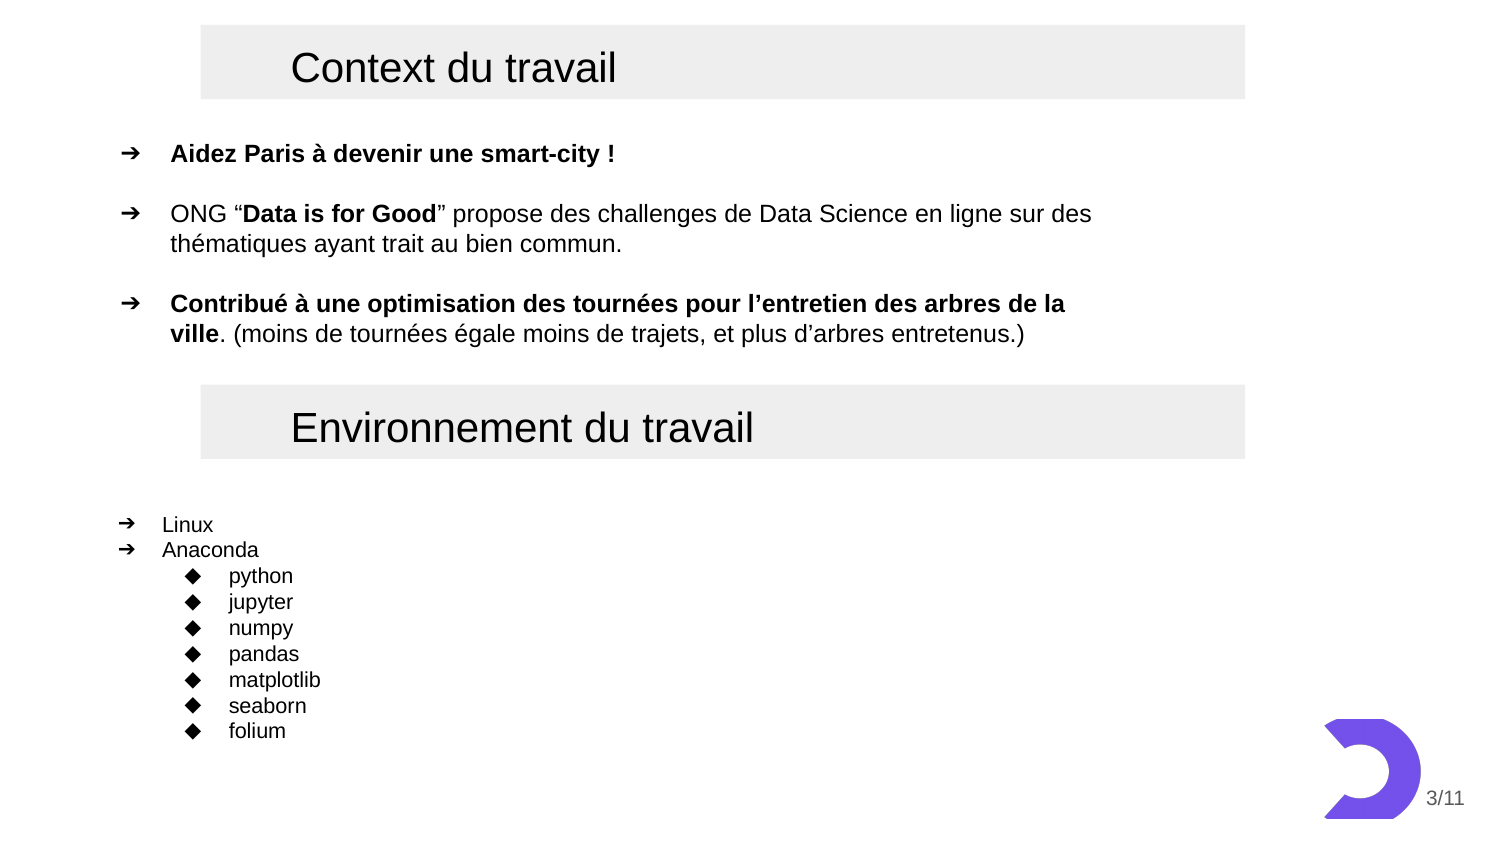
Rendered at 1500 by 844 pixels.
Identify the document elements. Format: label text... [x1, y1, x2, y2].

slide_number ‹#›/11 [1389, 764, 1480, 830]
picture [1288, 718, 1450, 819]
text_box Environnement du travail [200, 384, 1246, 459]
title Linux Anaconda python jupyter numpy pandas matplotlib seaborn folium [80, 494, 1125, 760]
text_box Context du travail [200, 24, 1246, 100]
title Aidez Paris à devenir une smart-city ! ONG “Data is for Good” propose des challenges de Data Science en ligne sur des thématiques ayant trait au bien commun. Contribué à une optimisation des tournées pour l’entretien des arbres de la ville. (moins de tournées égale moins de trajets, et plus d’arbres entretenus.) [80, 99, 1125, 387]
